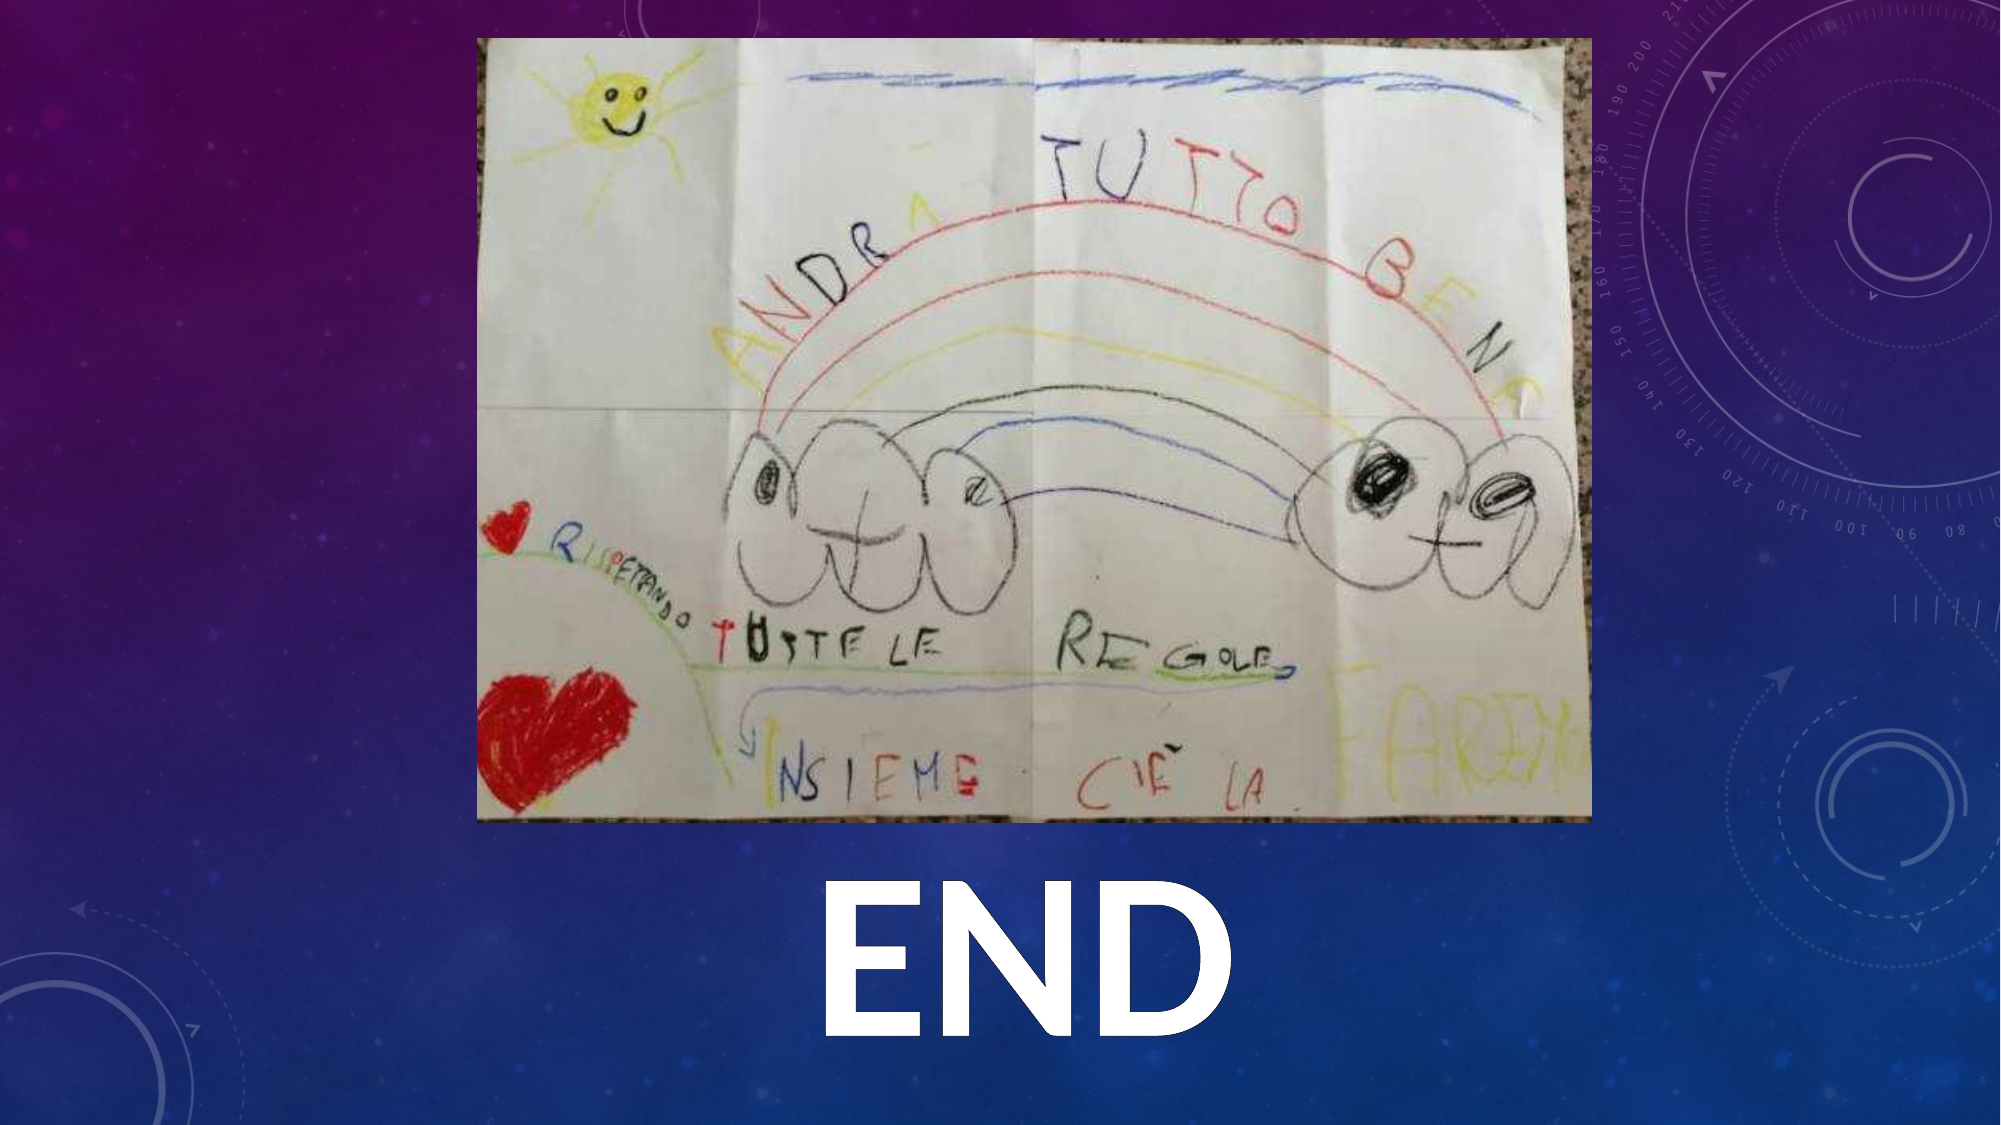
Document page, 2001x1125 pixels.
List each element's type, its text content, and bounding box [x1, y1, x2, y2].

text_box END [796, 836, 1252, 1092]
picture [0, 0, 2001, 1125]
